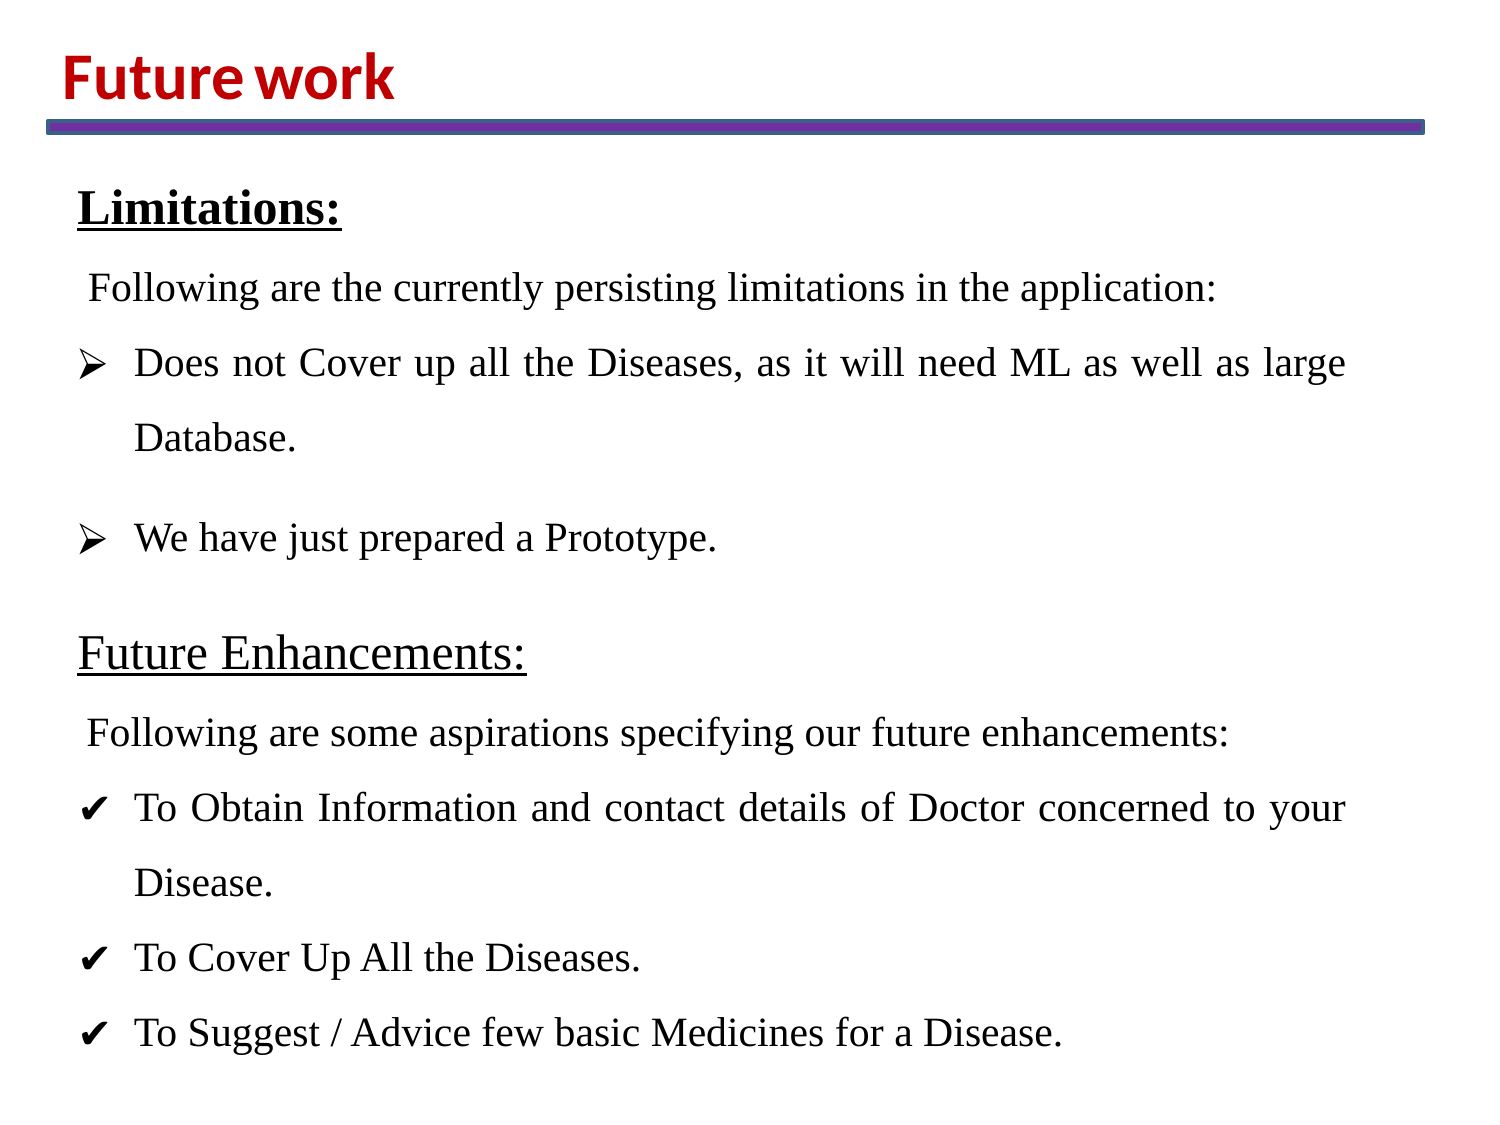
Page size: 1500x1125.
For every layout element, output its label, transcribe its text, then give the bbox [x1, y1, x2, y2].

text_box Future work [47, 24, 417, 120]
text_box [47, 120, 1423, 134]
text_box Limitations: Following are the currently persisting limitations in the application: Does not Cover up all the Diseases, as it will need ML as well as large Database. We have just prepared a Prototype. Future Enhancements: Following are some aspirations specifying our future enhancements: To Obtain Information and contact details of Doctor concerned to your Disease. To Cover Up All the Diseases. To Suggest / Advice few basic Medicines for a Disease. [0, 137, 1363, 1063]
